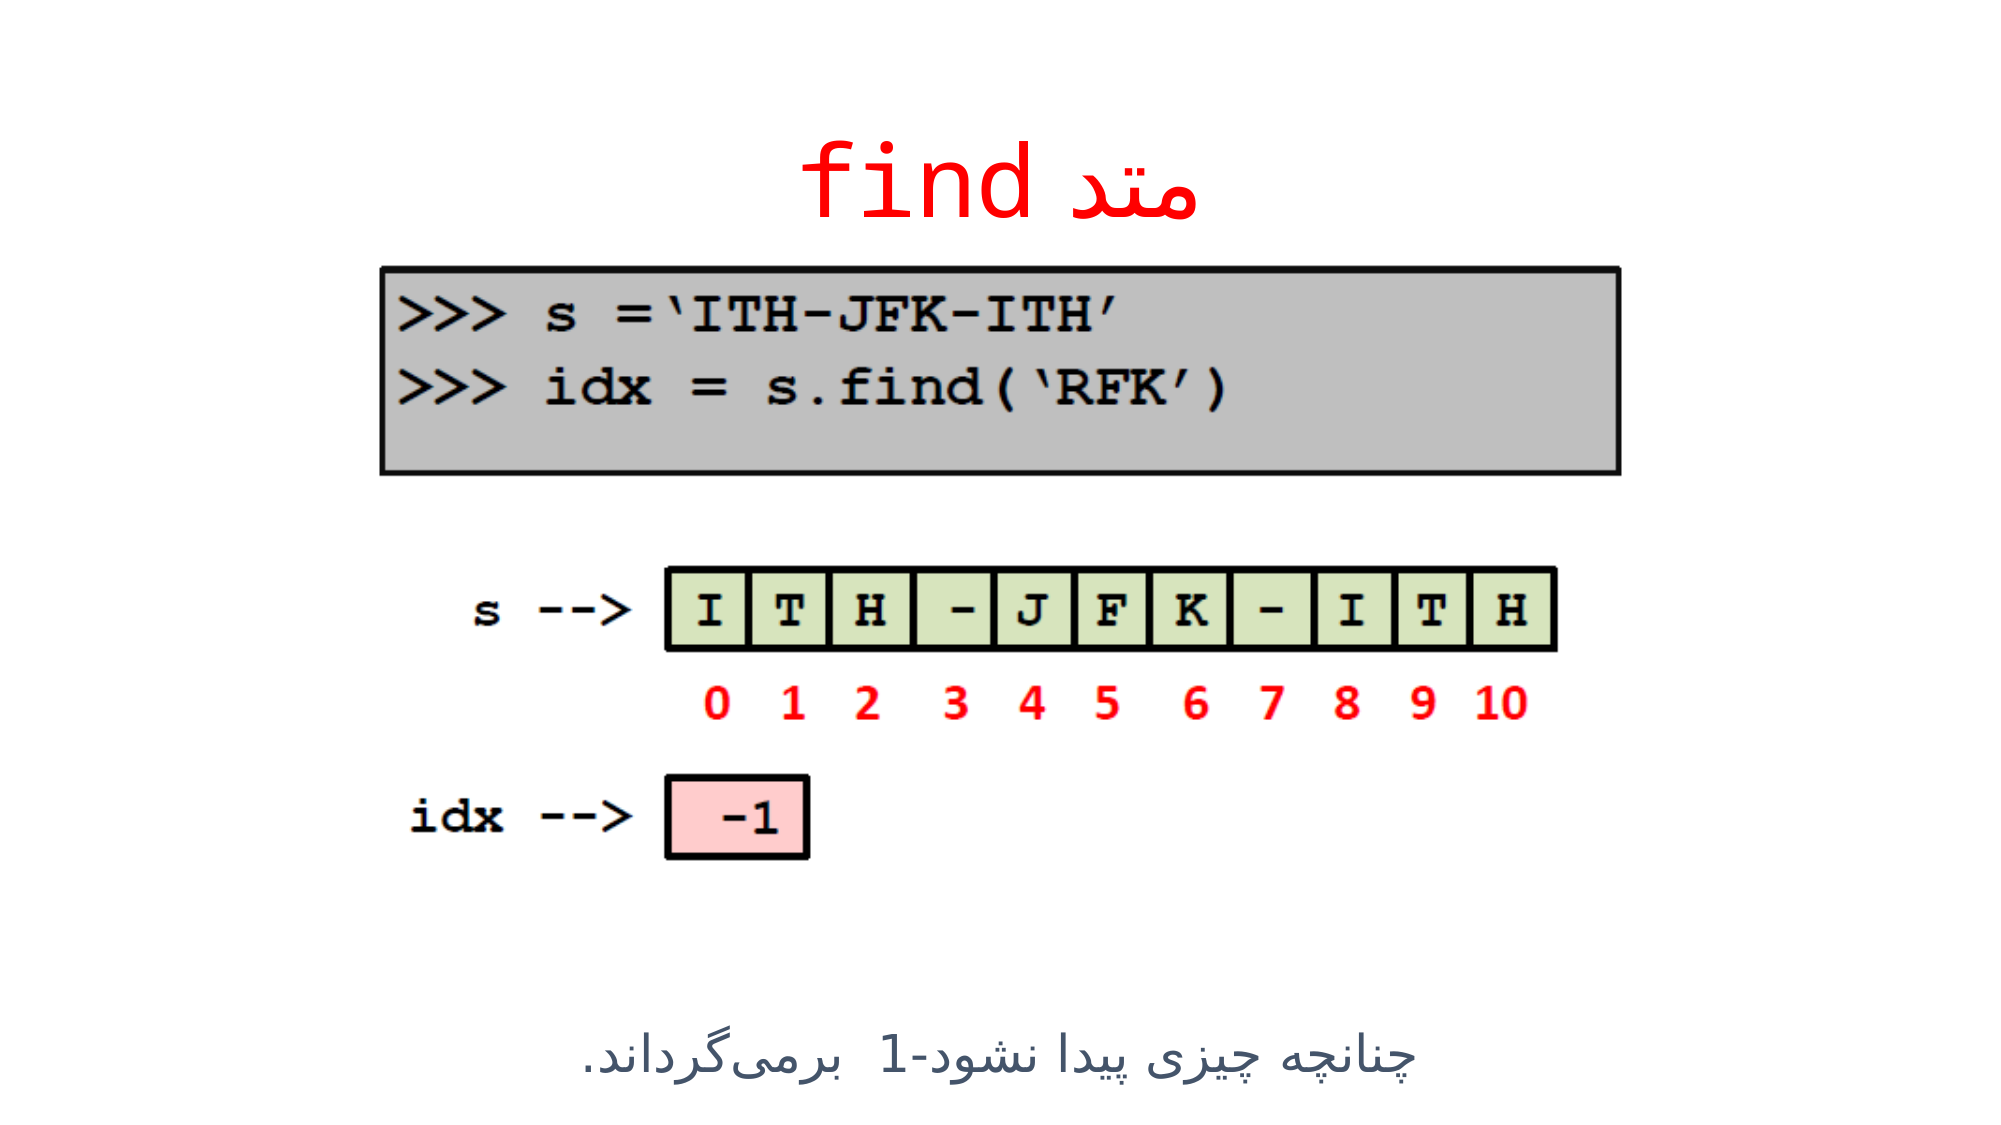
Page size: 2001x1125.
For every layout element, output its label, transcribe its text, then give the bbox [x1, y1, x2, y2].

text_box چنانچه چیزی پیدا نشود-1 برمی‌گرداند. [249, 844, 1750, 1092]
title متد find [249, 0, 1750, 247]
picture [350, 225, 1650, 930]
